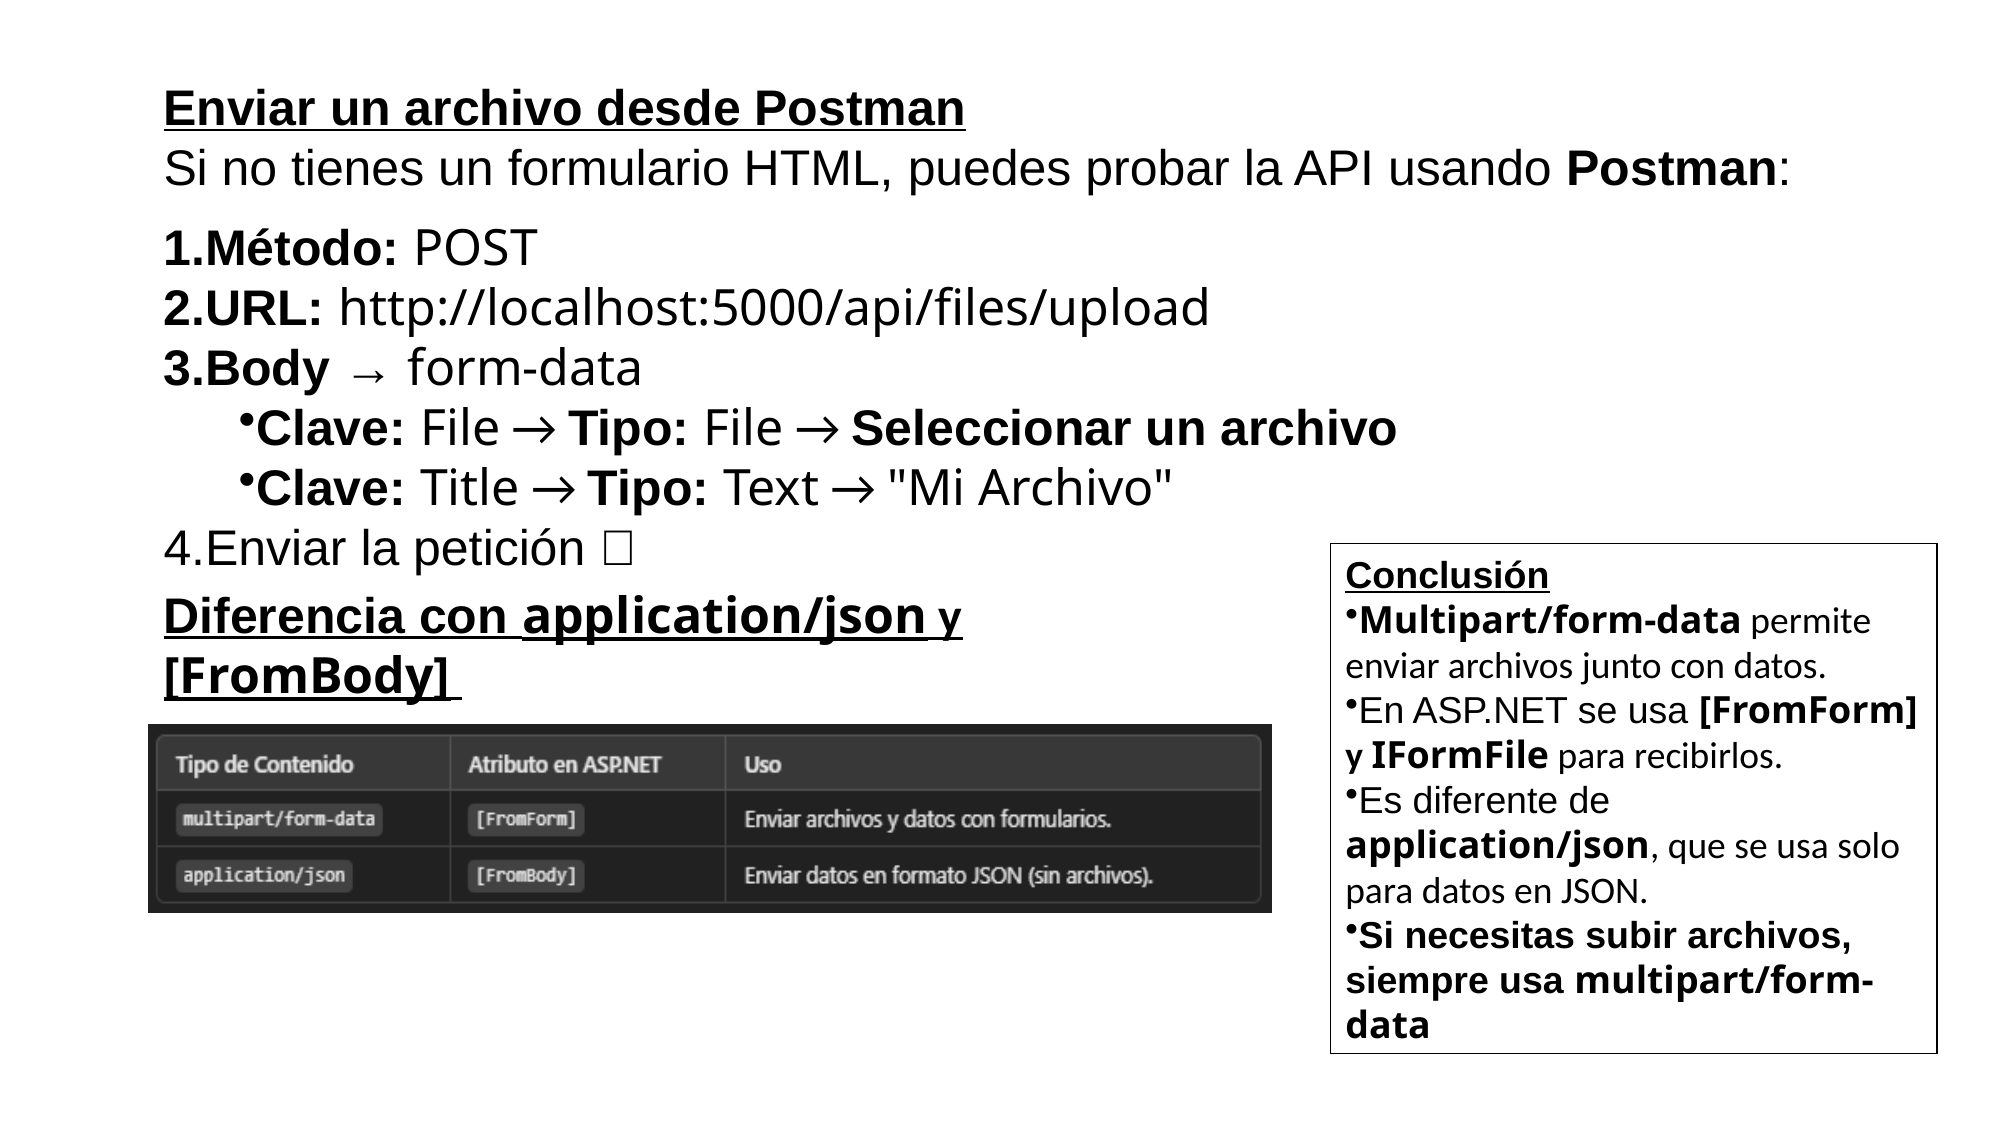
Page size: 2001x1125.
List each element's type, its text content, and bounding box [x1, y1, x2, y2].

picture [148, 724, 1272, 914]
text_box Conclusión Multipart/form-data permite enviar archivos junto con datos. En ASP.NET se usa [FromForm] y IFormFile para recibirlos. Es diferente de application/json, que se usa solo para datos en JSON. Si necesitas subir archivos, siempre usa multipart/form-data [1330, 543, 1937, 1054]
text_box Diferencia con application/json y [FromBody] [148, 576, 1272, 711]
list Enviar un archivo desde Postman Si no tienes un formulario HTML, puedes probar la API usando Postman: Método: POST URL: http://localhost:5000/api/files/upload Body → form-data Clave: File → Tipo: File → Seleccionar un archivo Clave: Title → Tipo: Text → "Mi Archivo" Enviar la petición ✅ [148, 0, 1824, 653]
